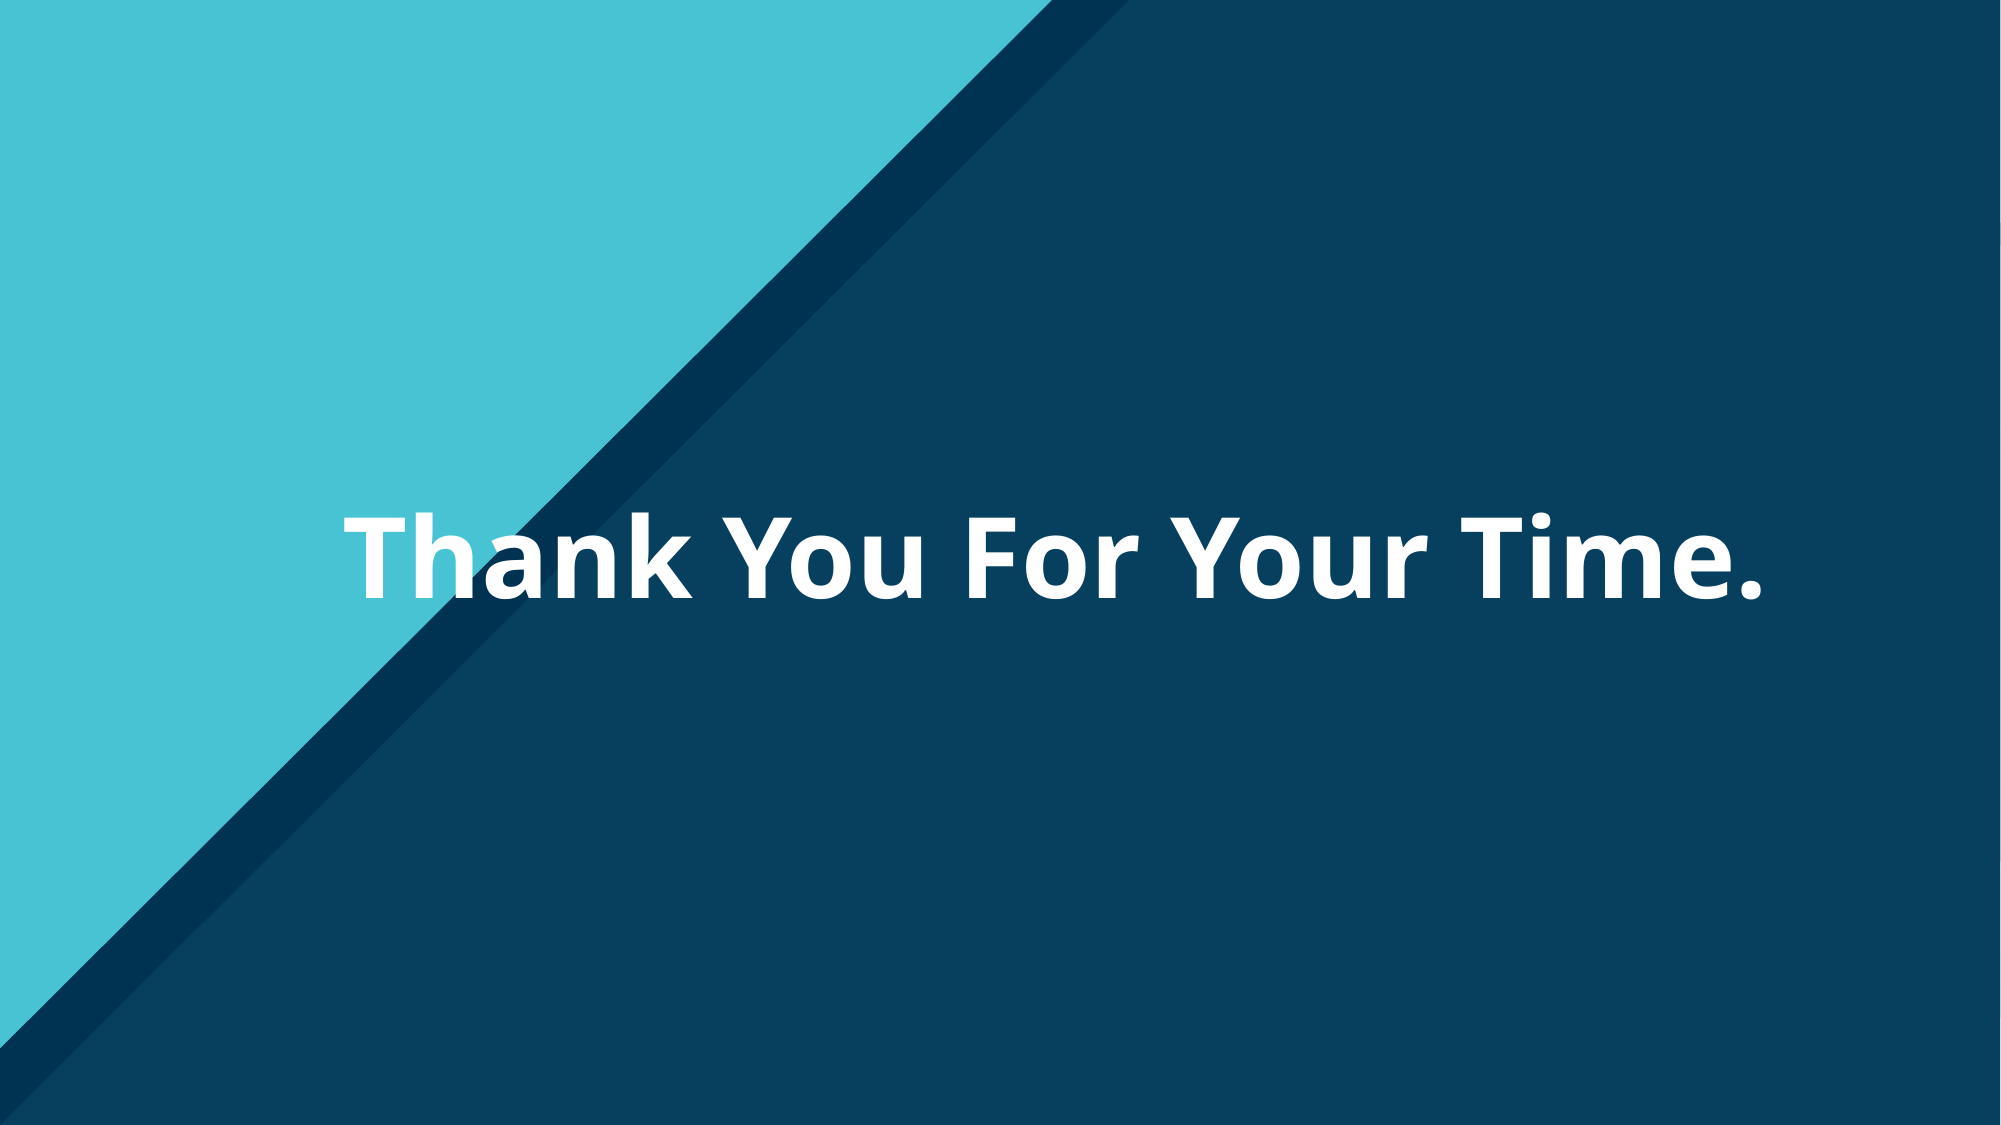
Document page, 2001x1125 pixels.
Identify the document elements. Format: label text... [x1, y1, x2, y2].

title Thank You For Your Time. [289, 460, 1822, 665]
